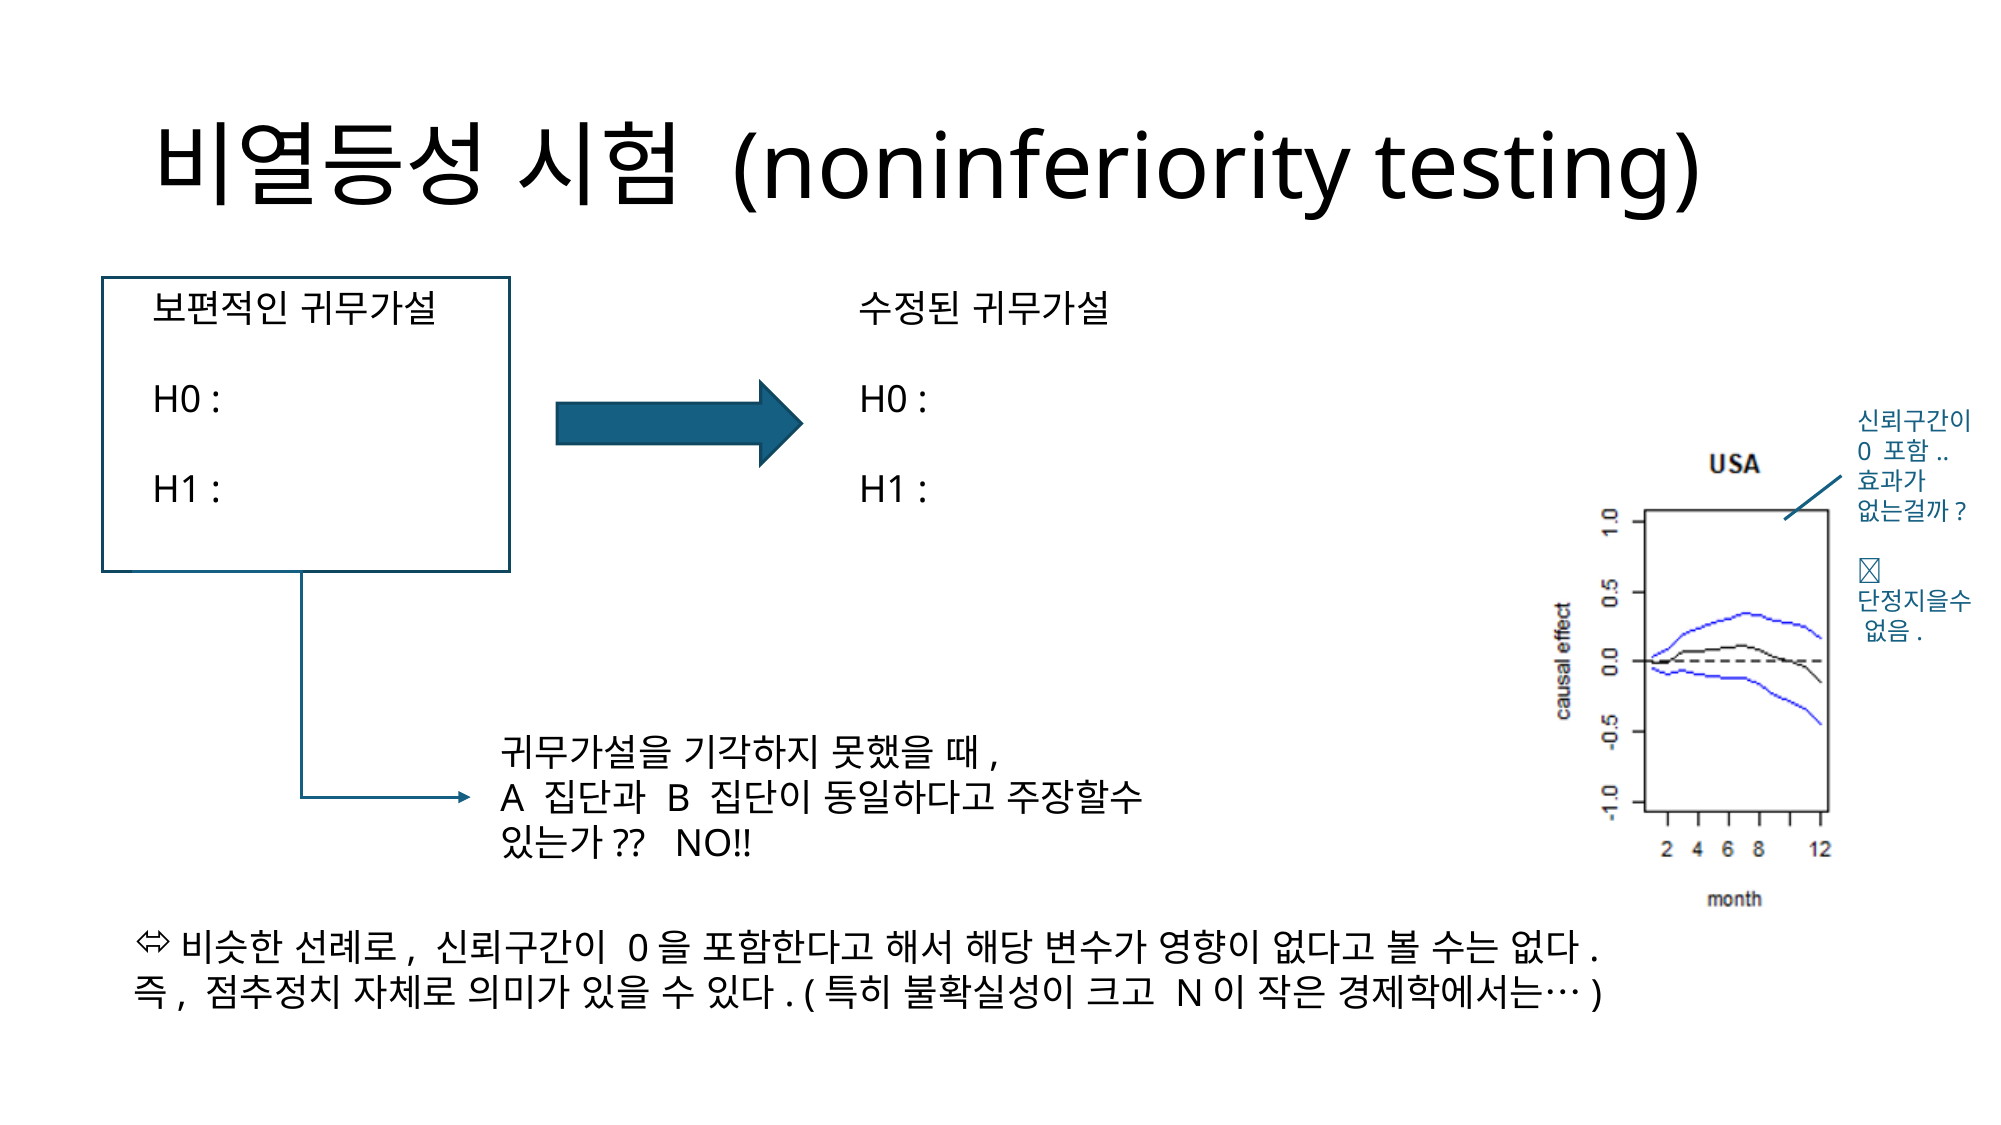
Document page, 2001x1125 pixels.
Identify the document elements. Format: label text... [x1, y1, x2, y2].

picture [1524, 441, 1868, 918]
title 비열등성 시험 (noninferiority testing) [137, 59, 1863, 278]
text_box 신뢰구간이 0 포함.. 효과가 없는걸까?  단정지을수 없음. [1842, 398, 1991, 653]
text_box 비슷한 선례로, 신뢰구간이 0을 포함한다고 해서 해당 변수가 영향이 없다고 볼 수는 없다. 즉, 점추정치 자체로 의미가 있을 수 있다. (특히 불확실성이 크고 N이 작은 경제학에서는…) [118, 917, 1896, 1022]
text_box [131, 570, 472, 798]
text_box 귀무가설을 기각하지 못했을 때, A 집단과 B 집단이 동일하다고 주장할수 있는가?? NO!! [485, 721, 1162, 872]
text_box [555, 379, 804, 469]
text_box [101, 276, 511, 573]
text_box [1783, 475, 1842, 521]
